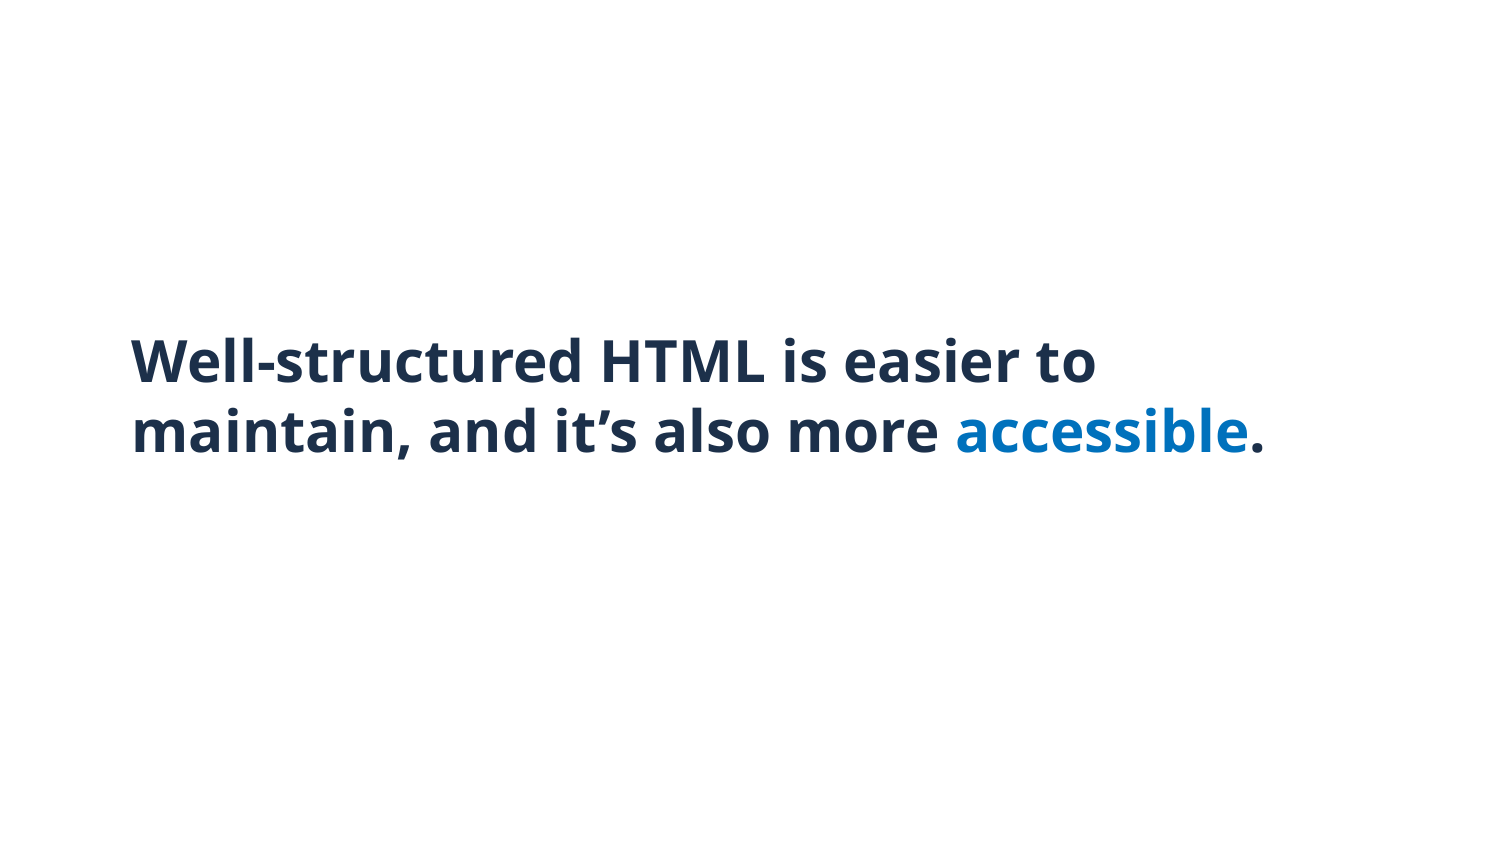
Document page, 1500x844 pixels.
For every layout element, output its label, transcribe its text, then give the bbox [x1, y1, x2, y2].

title Well-structured HTML is easier to maintain, and it’s also more accessible. [116, 87, 1379, 701]
